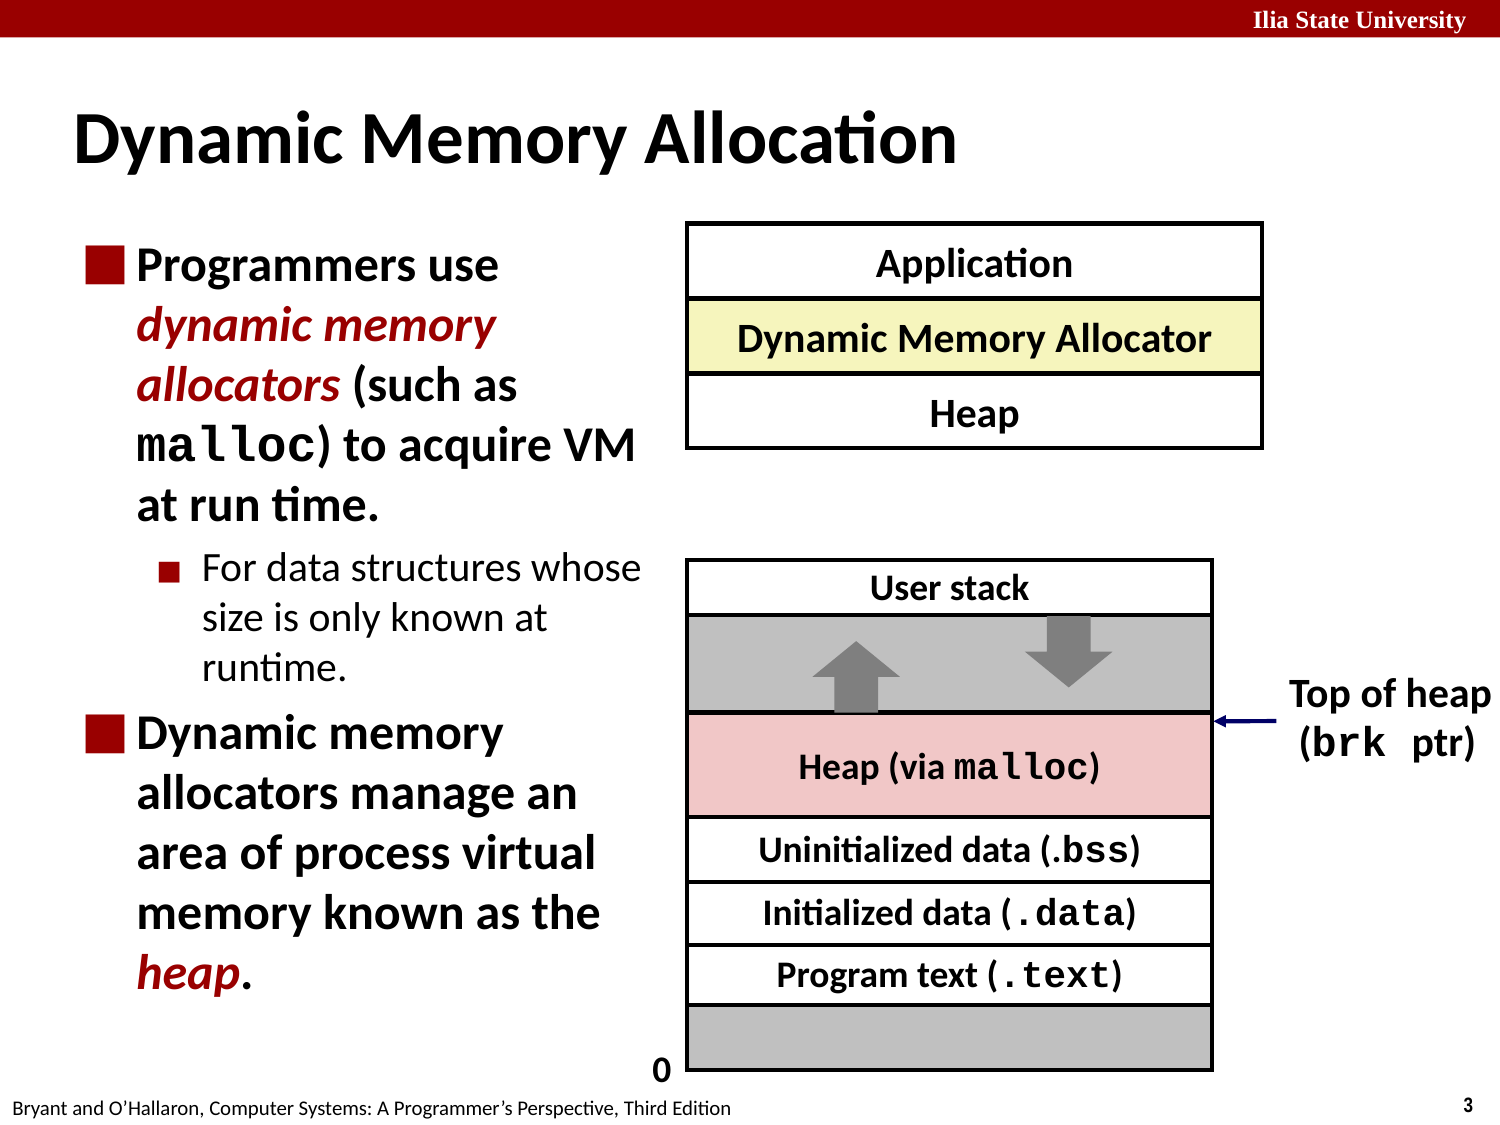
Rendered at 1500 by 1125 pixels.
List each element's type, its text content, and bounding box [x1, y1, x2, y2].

text_box Dynamic Memory Allocator [687, 298, 1263, 373]
text_box [812, 641, 900, 713]
text_box Program text (.text) [687, 945, 1213, 1004]
text_box [687, 1004, 1213, 1070]
text_box Heap [687, 373, 1263, 449]
text_box User stack [687, 559, 1213, 615]
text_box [1213, 660, 1500, 776]
list Programmers use dynamic memory allocators (such as malloc) to acquire VM at run time. For data structures whose size is only known at runtime. Dynamic memory allocators manage an area of process virtual memory known as the heap. [65, 223, 687, 1040]
text_box 0 [637, 1039, 687, 1100]
text_box Uninitialized data (.bss) [687, 817, 1213, 883]
text_box Application [687, 223, 1263, 298]
text_box Heap (via malloc) [687, 712, 1213, 817]
text_box [687, 615, 1213, 712]
title Dynamic Memory Allocation [58, 71, 1304, 197]
text_box Initialized data (.data) [687, 883, 1213, 945]
text_box [1024, 616, 1113, 688]
